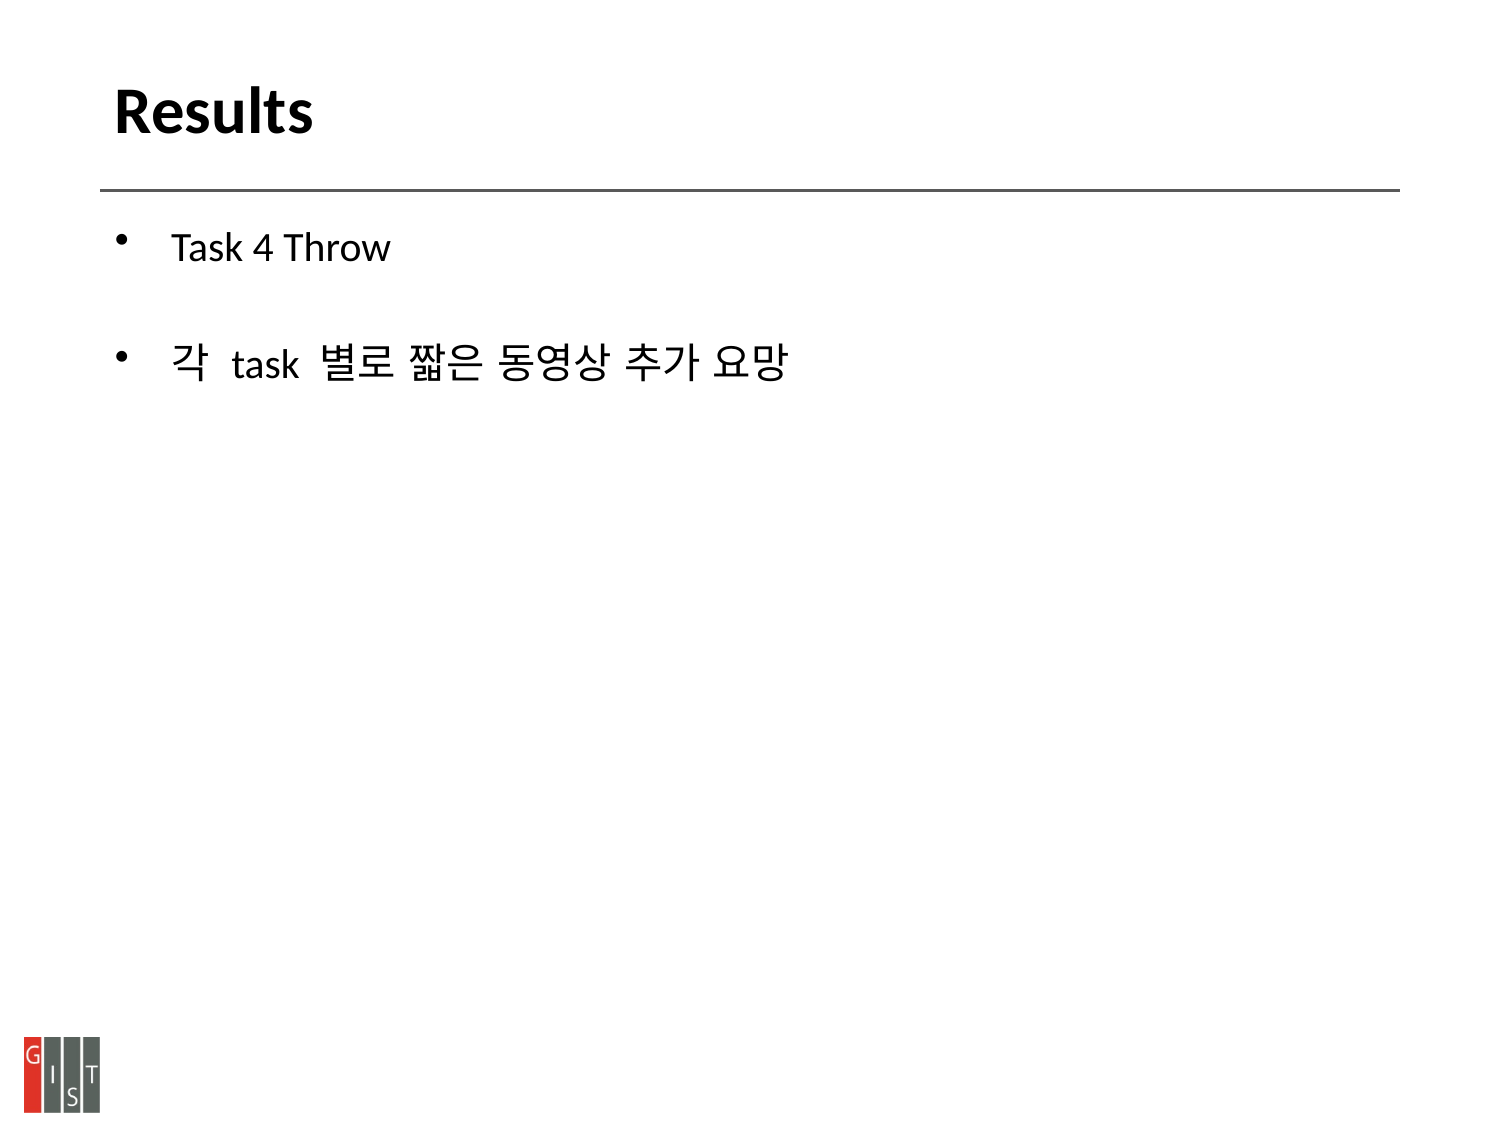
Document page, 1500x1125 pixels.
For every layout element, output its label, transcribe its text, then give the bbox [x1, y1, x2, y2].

picture [24, 1037, 100, 1113]
list Task 4 Throw 각 task 별로 짧은 동영상 추가 요망 [99, 212, 1400, 1000]
title Results [99, 13, 1400, 201]
